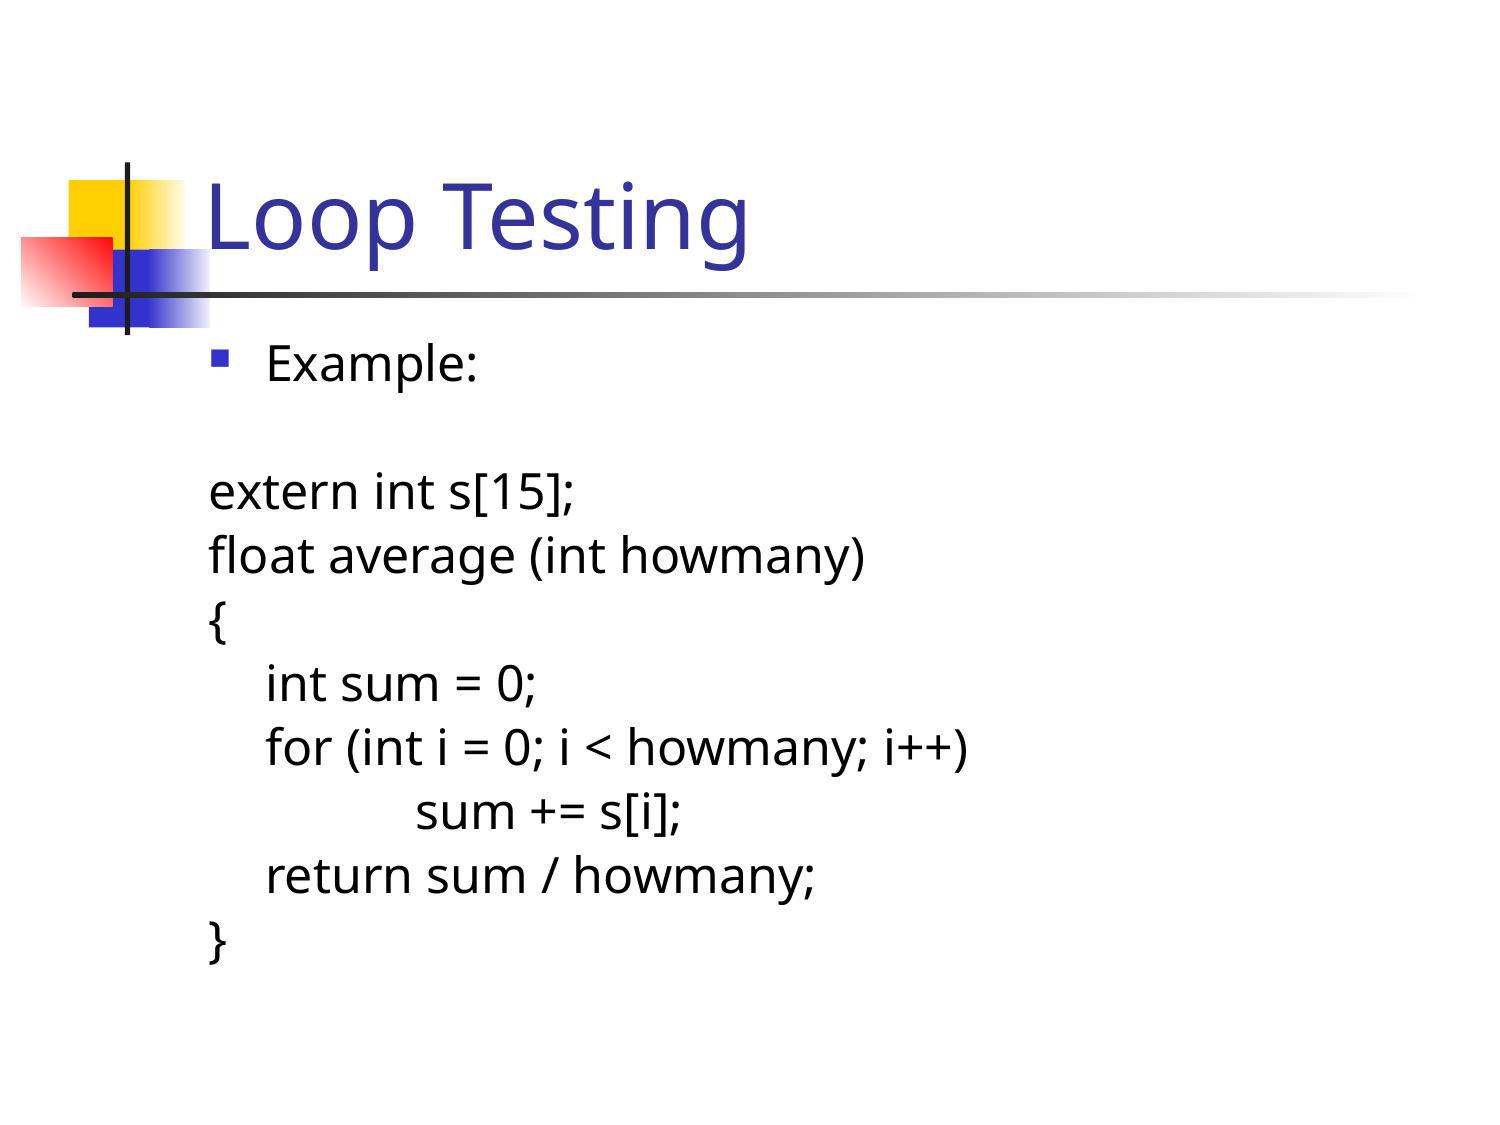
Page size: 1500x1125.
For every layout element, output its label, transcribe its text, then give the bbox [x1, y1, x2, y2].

list Example: extern int s[15]; float average (int howmany) { int sum = 0; for (int i = 0; i < howmany; i++) sum += s[i]; return sum / howmany; } [193, 331, 1469, 1006]
title Loop Testing [188, 35, 1468, 275]
